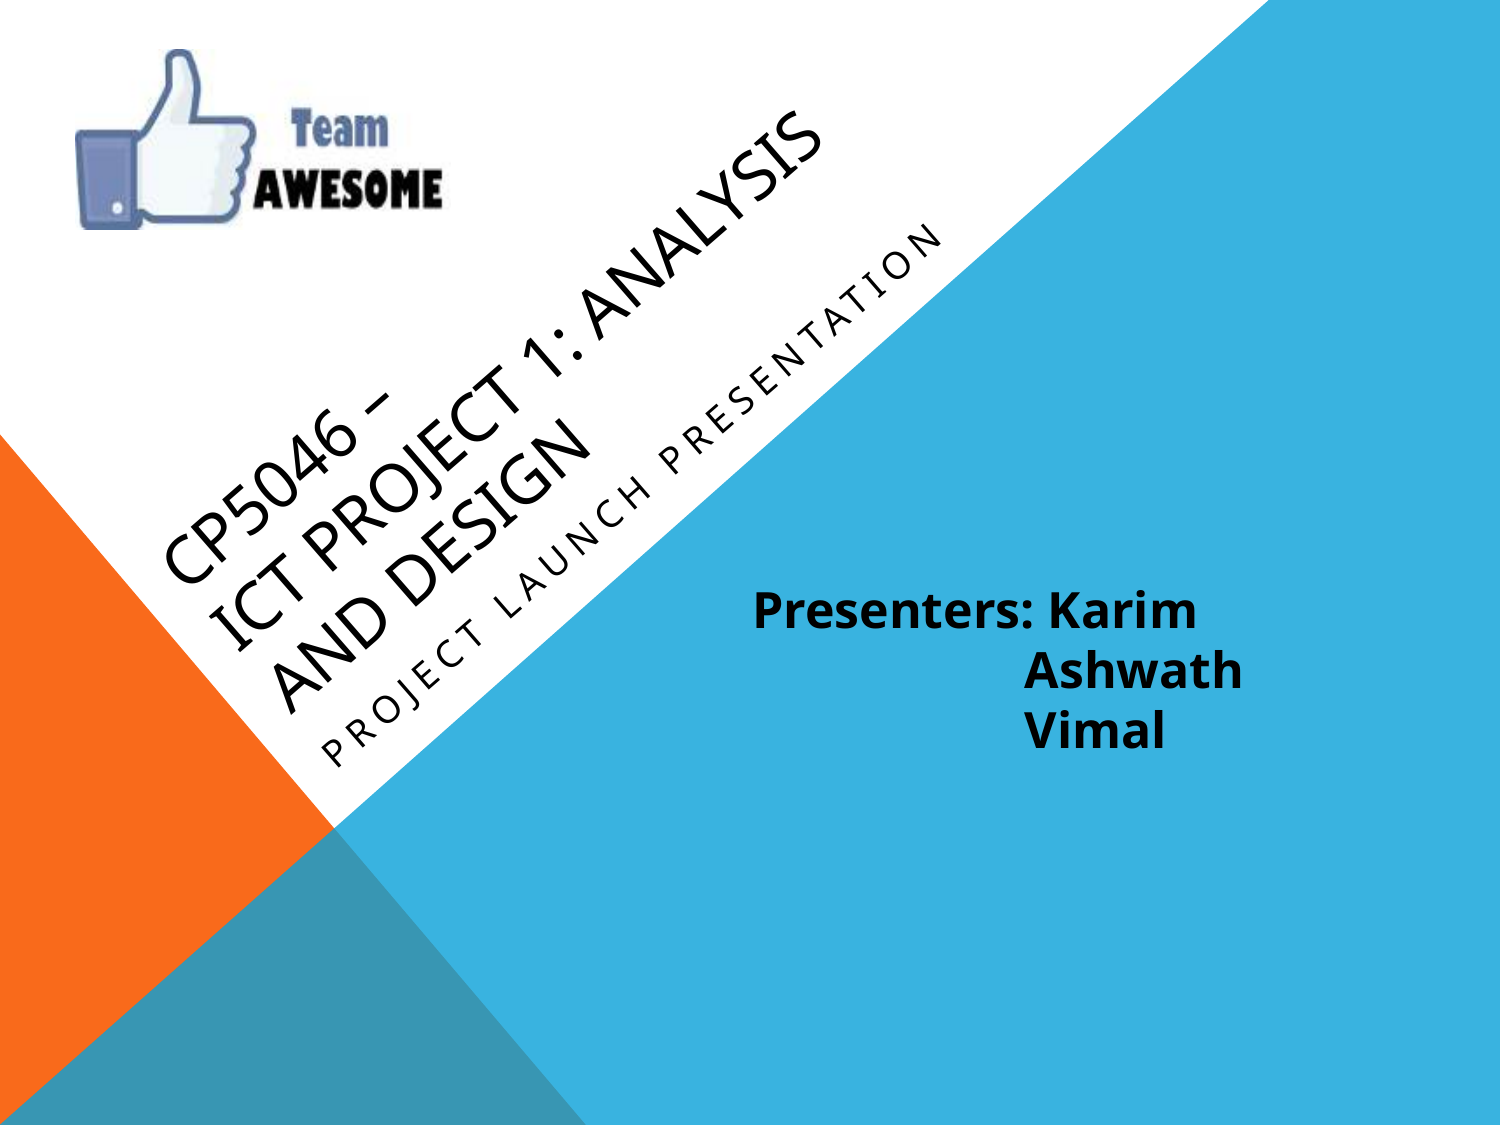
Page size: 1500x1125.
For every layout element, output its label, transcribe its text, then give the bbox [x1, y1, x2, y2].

text_box Presenters: Karim Ashwath Vimal [737, 571, 1375, 766]
title CP5046 – ICT Project 1: Analysis and Design [112, 0, 989, 737]
picture [74, 49, 451, 230]
subtitle Project LAUNCH Presentation [300, 50, 1142, 792]
